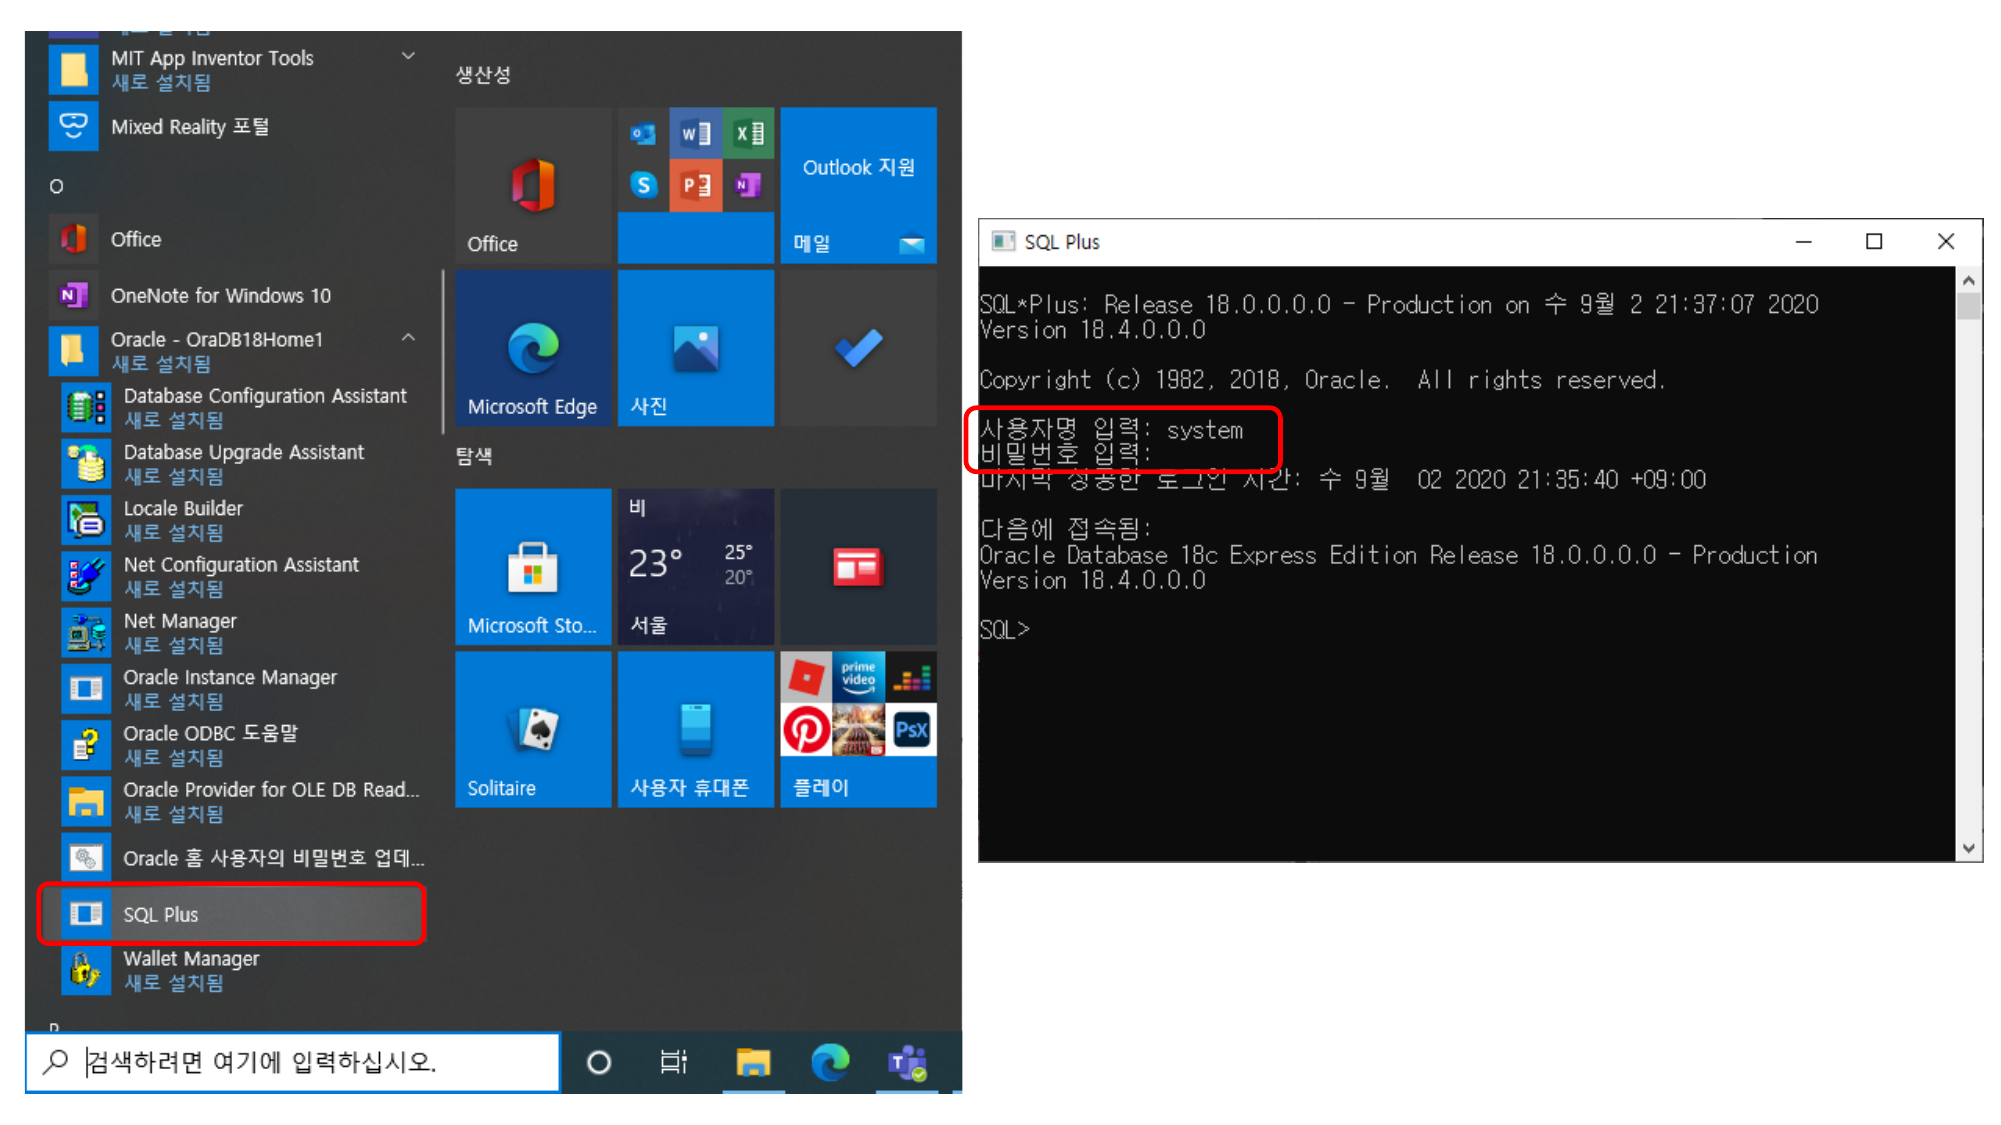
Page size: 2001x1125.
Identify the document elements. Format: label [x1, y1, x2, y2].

picture [24, 31, 963, 1094]
text_box [964, 406, 978, 473]
picture [978, 218, 1984, 863]
